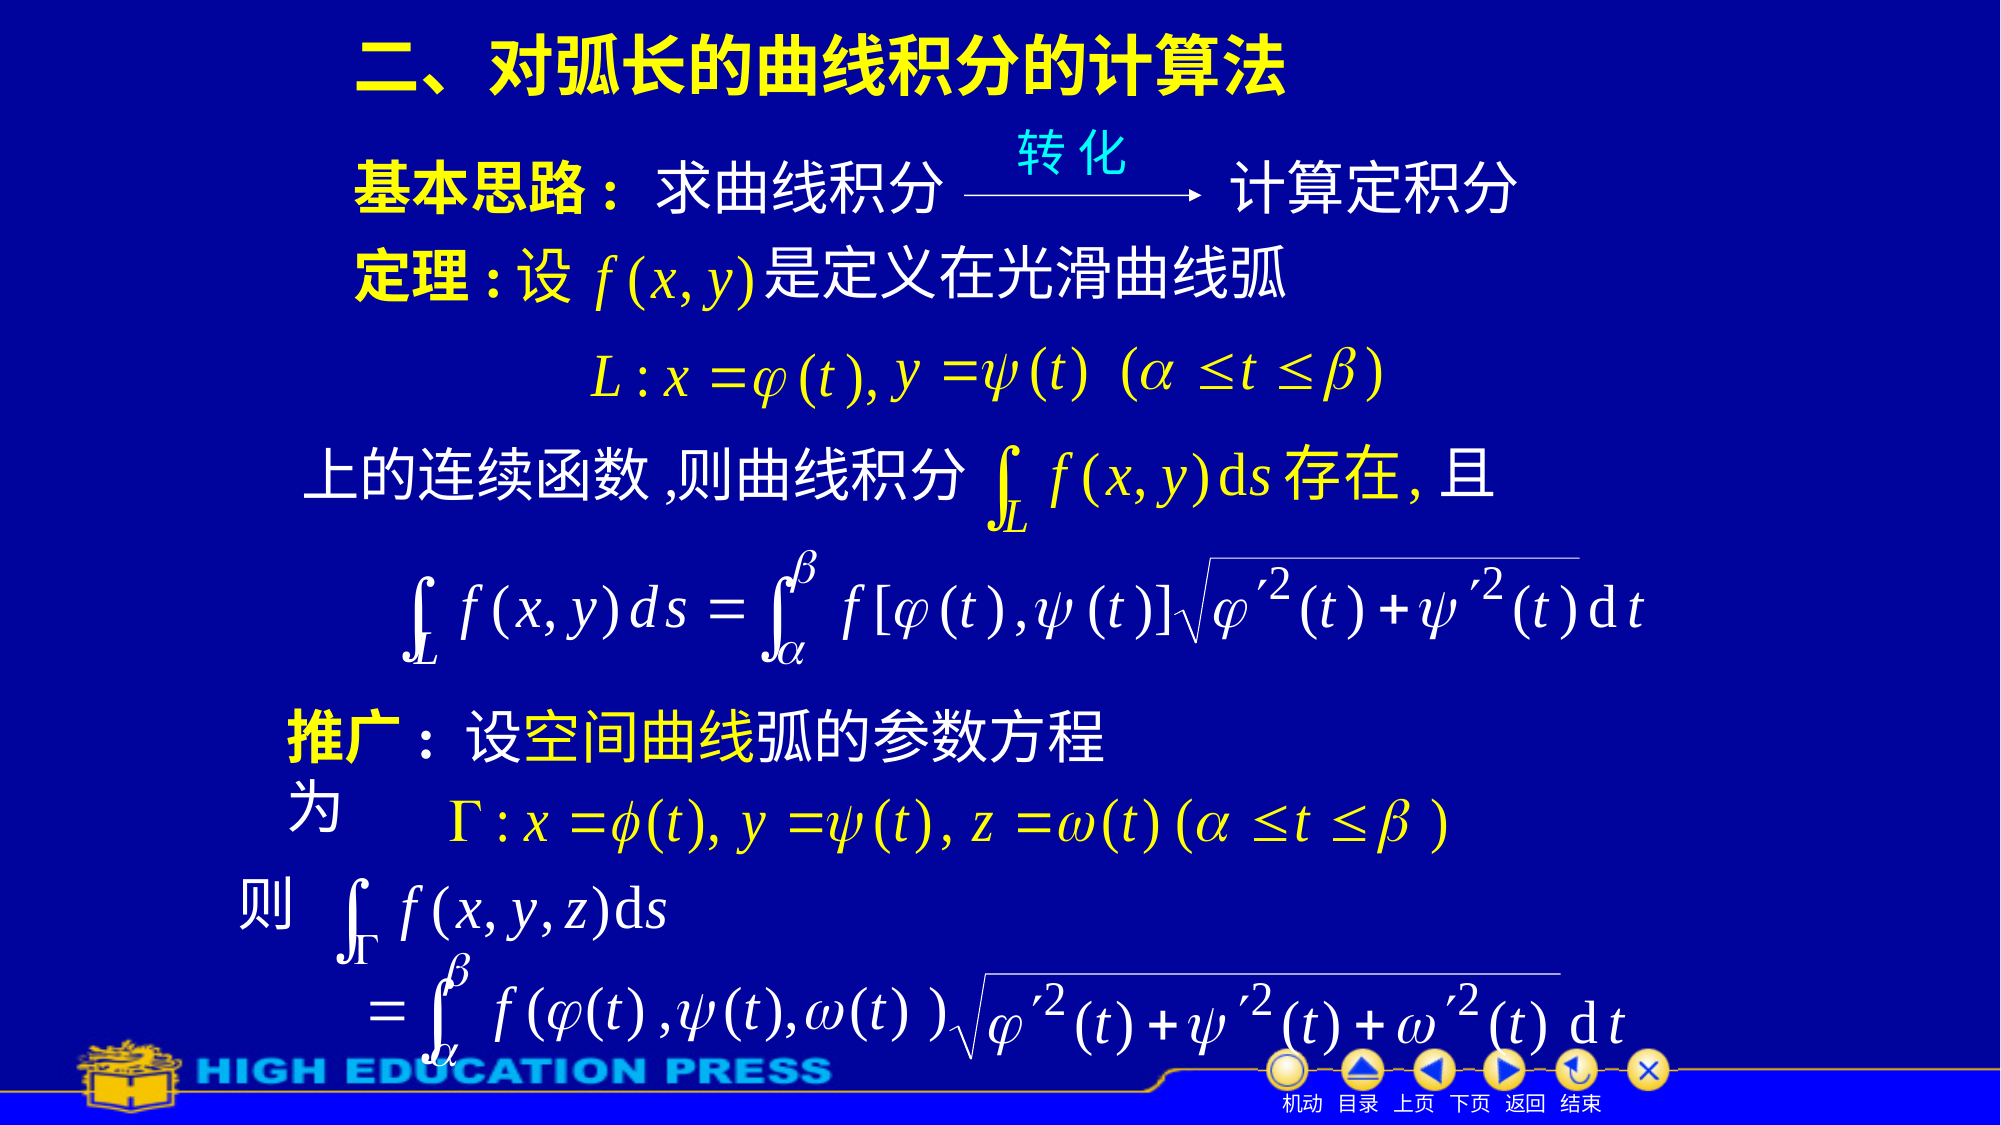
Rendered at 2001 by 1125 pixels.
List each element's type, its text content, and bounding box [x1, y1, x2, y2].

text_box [322, 861, 674, 981]
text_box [388, 540, 1650, 679]
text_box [446, 792, 1455, 861]
text_box 则 [222, 859, 324, 945]
text_box 定理: [338, 231, 549, 317]
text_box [886, 340, 1389, 409]
title 二、对弧长的曲线积分的计算法 [339, 1, 1339, 127]
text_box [586, 347, 883, 415]
text_box 求曲线积分 [639, 143, 961, 229]
text_box 则曲线积分 [661, 430, 970, 516]
text_box 且 [1437, 428, 1537, 514]
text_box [973, 428, 1437, 548]
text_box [963, 113, 1202, 196]
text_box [511, 245, 760, 317]
text_box 上的连续函数, [286, 430, 661, 516]
text_box 机动 目录 上页 下页 返回 结束 [1267, 1082, 1623, 1123]
text_box 基本思路: [339, 144, 639, 229]
text_box 是定义在光滑曲线弧 [748, 228, 1424, 314]
text_box 计算定积分 [1213, 144, 1602, 229]
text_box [360, 943, 956, 1071]
text_box 推广: 设空间曲线弧的参数方程为 [271, 693, 1159, 848]
picture [0, 0, 2001, 1125]
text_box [959, 967, 1631, 1064]
